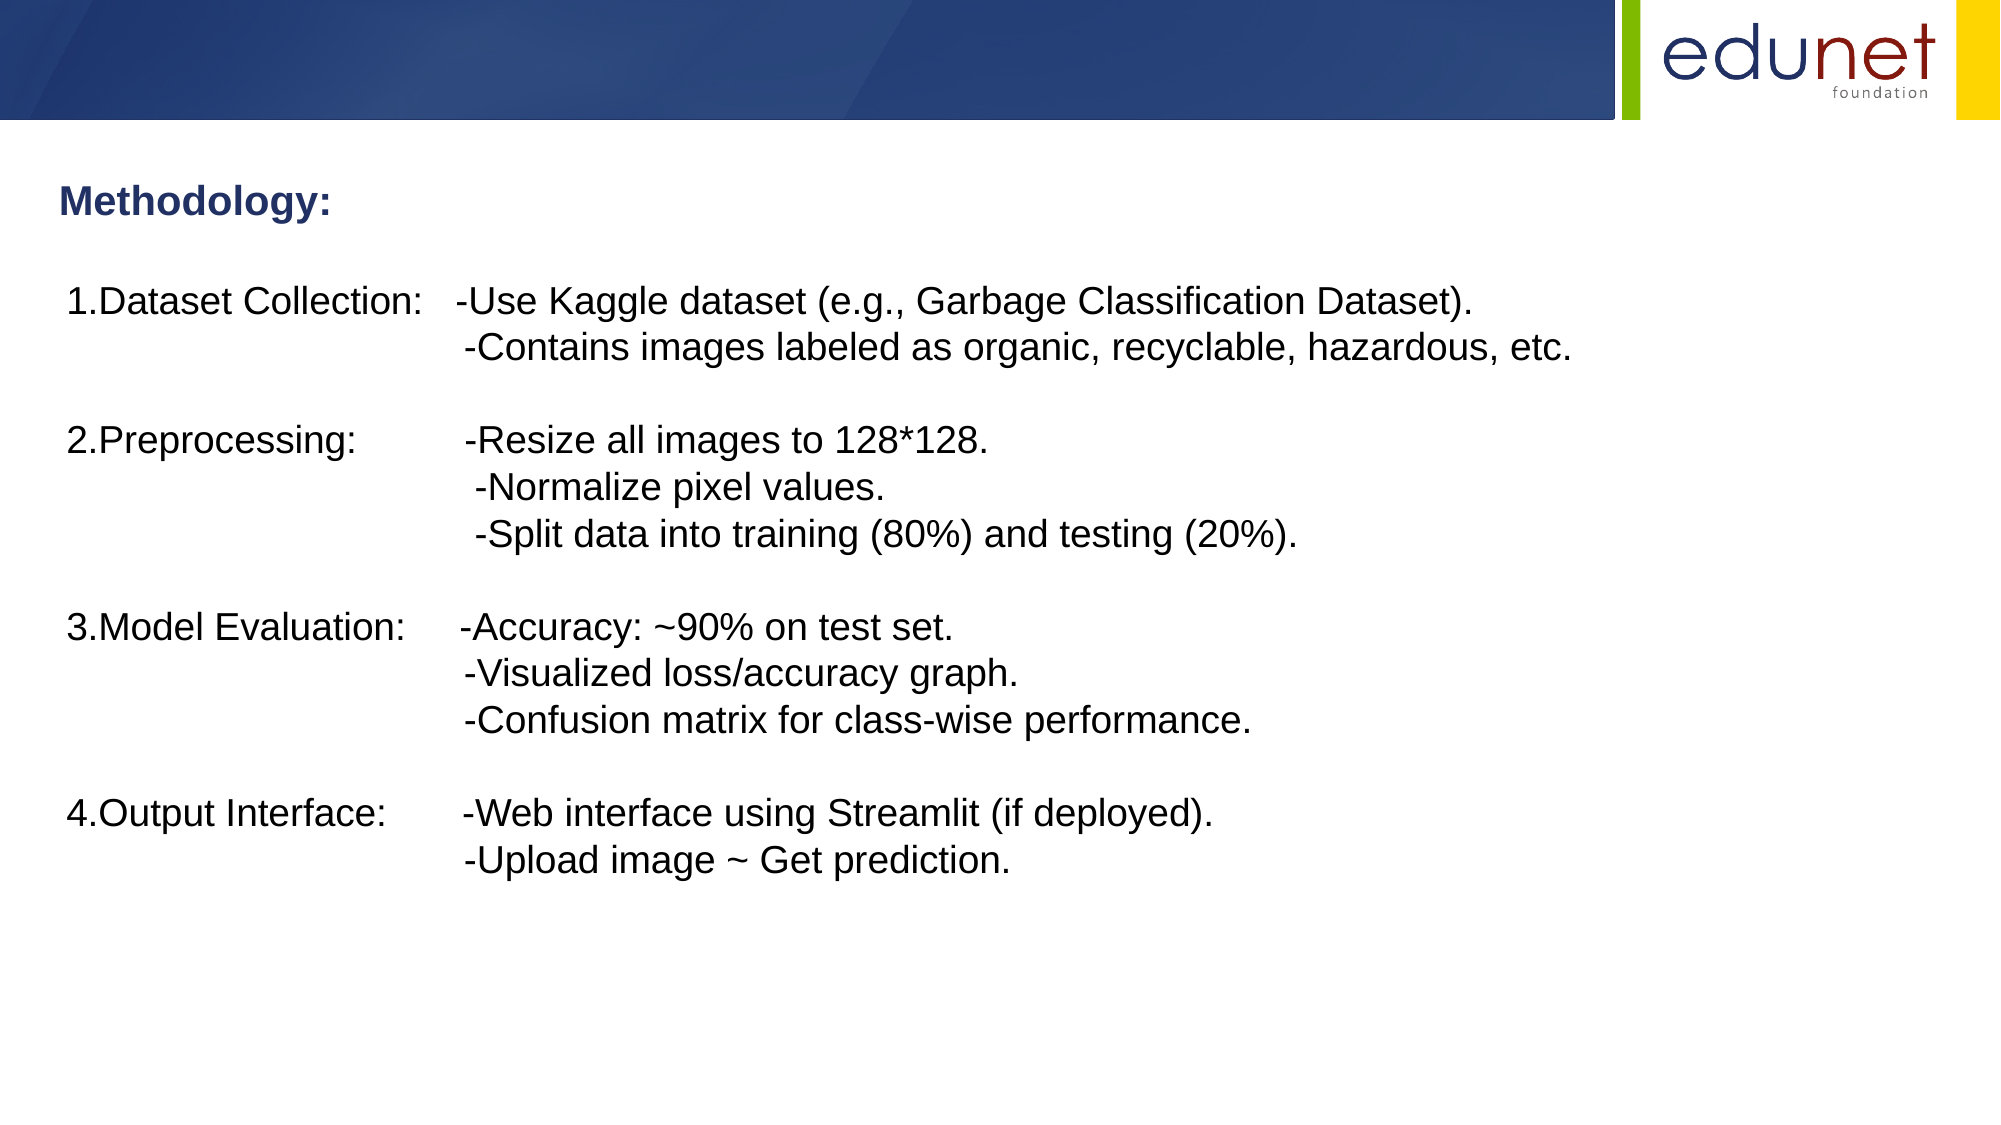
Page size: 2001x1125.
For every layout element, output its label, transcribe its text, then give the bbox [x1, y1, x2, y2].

text_box 1.Dataset Collection: -Use Kaggle dataset (e.g., Garbage Classification Dataset). -Contains images labeled as organic, recyclable, hazardous, etc. 2.Preprocessing: -Resize all images to 128*128. -Normalize pixel values. -Split data into training (80%) and testing (20%). 3.Model Evaluation: -Accuracy: ~90% on test set. -Visualized loss/accuracy graph. -Confusion matrix for class-wise performance. 4.Output Interface: -Web interface using Streamlit (if deployed). -Upload image ~ Get prediction. [51, 267, 1751, 889]
text_box Methodology: [43, 166, 1045, 232]
picture [1652, 12, 1948, 108]
